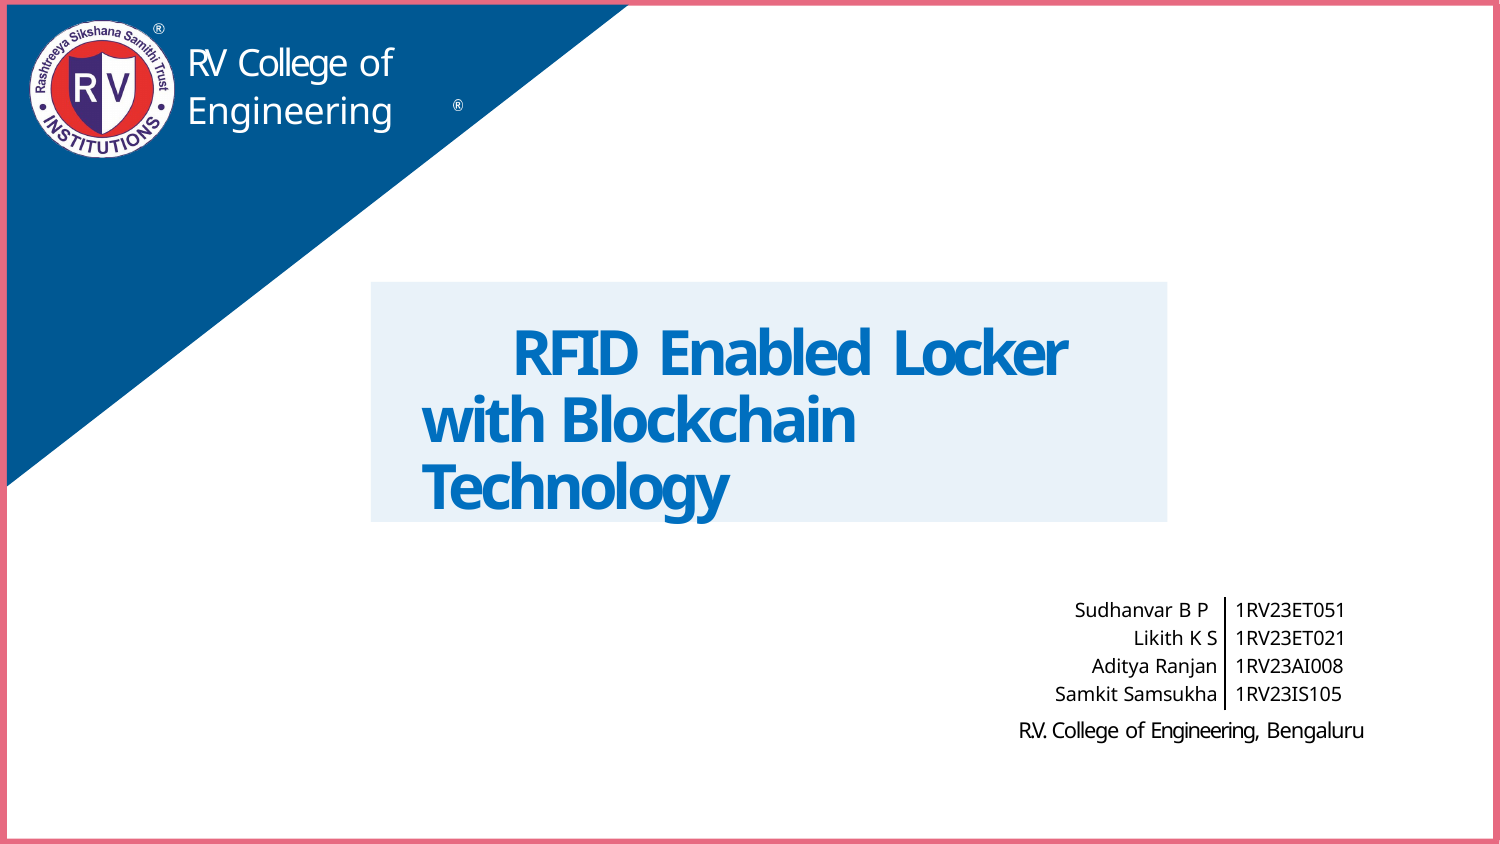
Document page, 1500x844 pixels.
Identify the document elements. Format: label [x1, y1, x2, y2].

text_box [0, 0, 1500, 844]
